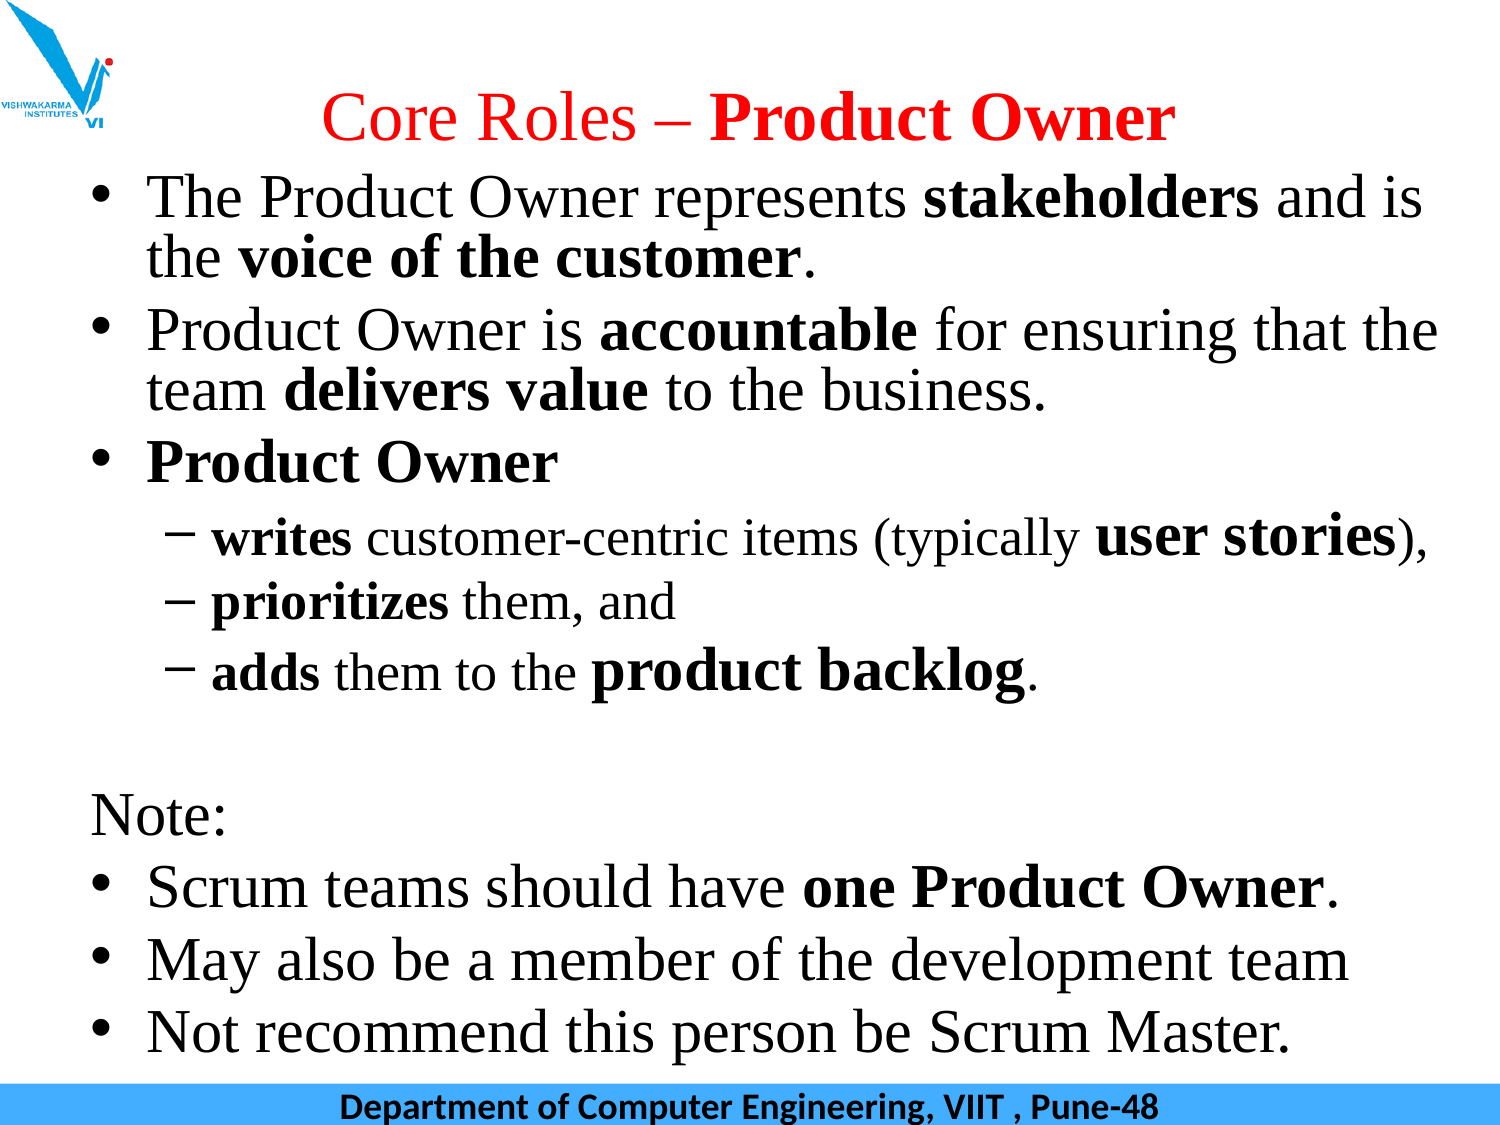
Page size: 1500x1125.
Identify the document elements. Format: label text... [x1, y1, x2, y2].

list The Product Owner represents stakeholders and is the voice of the customer. Product Owner is accountable for ensuring that the team delivers value to the business. Product Owner writes customer-centric items (typically user stories), prioritizes them, and adds them to the product backlog. Note: Scrum teams should have one Product Owner. May also be a member of the development team Not recommend this person be Scrum Master. [75, 162, 1500, 1082]
picture [0, 0, 121, 135]
title Core Roles – Product Owner [75, 62, 1425, 162]
text_box Department of Computer Engineering, VIIT , Pune-48 [0, 1082, 1500, 1125]
